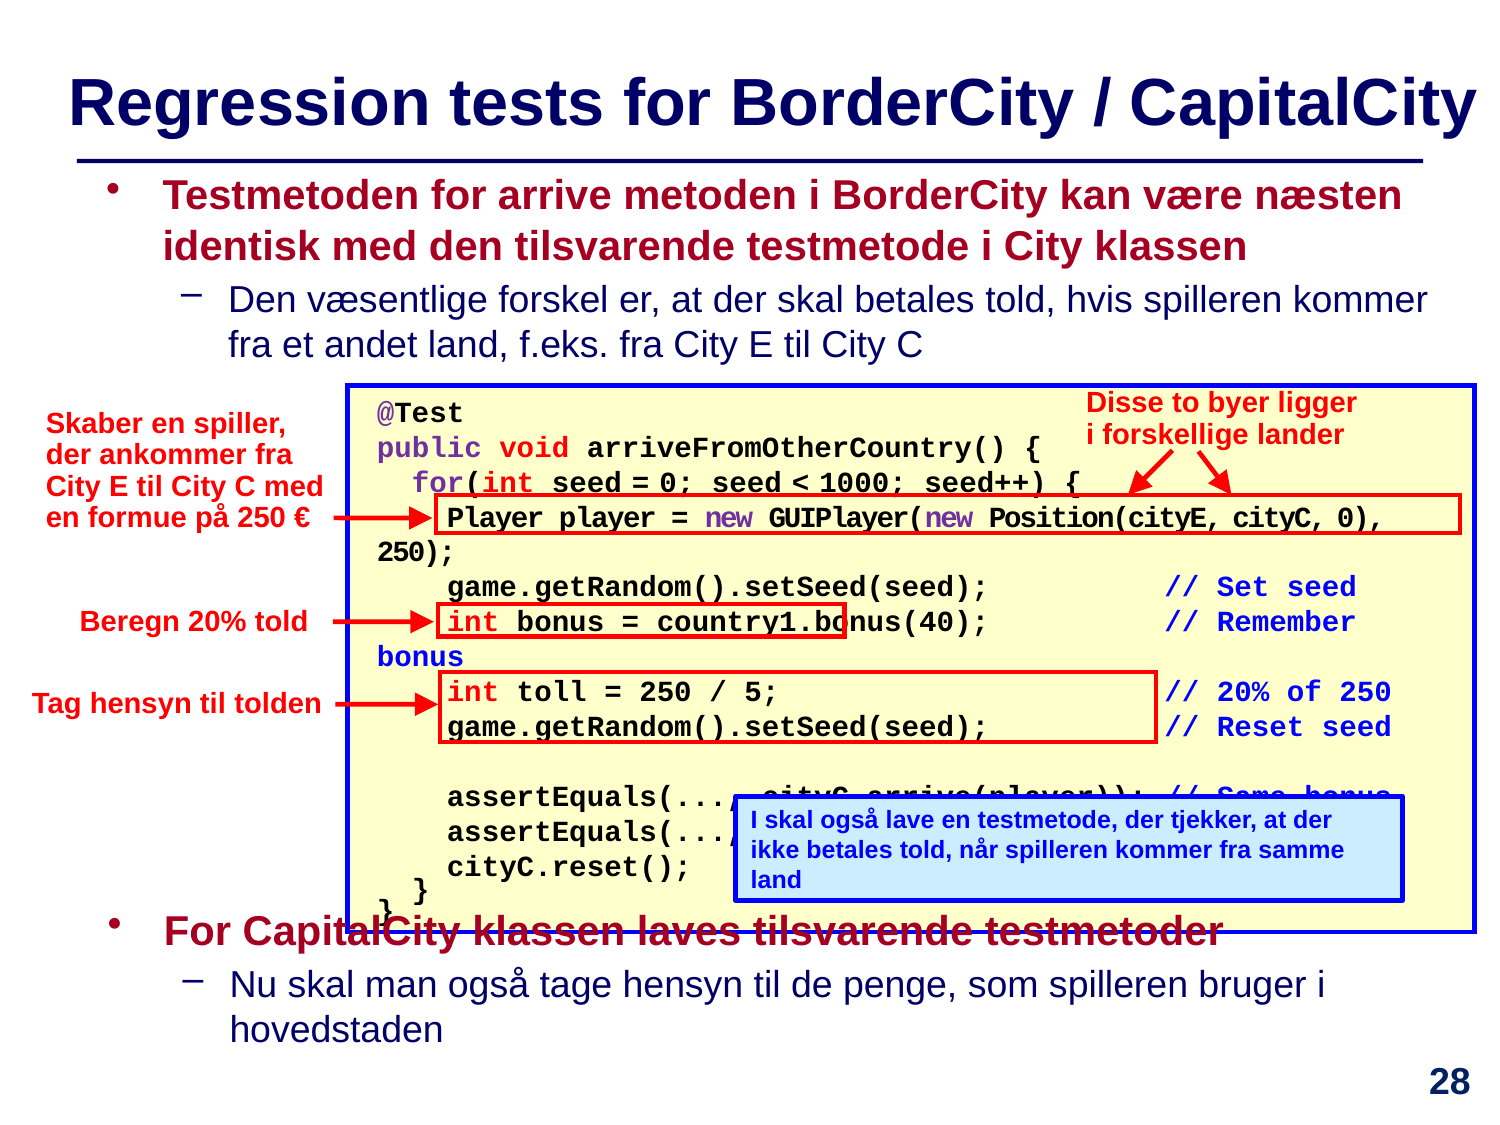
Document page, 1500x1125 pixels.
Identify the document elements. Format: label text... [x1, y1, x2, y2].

text_box [369, 693, 439, 715]
text_box [1127, 458, 1165, 495]
text_box [332, 611, 434, 633]
text_box Beregn 20% told [64, 598, 333, 645]
title Regression tests for BorderCity / CapitalCity [53, 42, 1500, 155]
text_box [436, 494, 1460, 534]
text_box @Test public void arriveFromOtherCountry() { for(int seed = 0; seed < 1000; seed++) { Player player = new GUIPlayer(new Position(cityE, cityC, 0), 250); game.getRandom().setSeed(seed); // Set seed int bonus = country1.bonus(40); // Remember bonus int toll = 250 / 5; // 20% of 250 game.getRandom().setSeed(seed); // Reset seed assertEquals(..., cityC.arrive(player)); // Same bonus assertEquals(..., cityC.getValue()); cityC.reset(); } } [347, 385, 1475, 932]
text_box [440, 672, 1156, 743]
text_box Tag hensyn til tolden [17, 680, 369, 727]
text_box I skal også lave en testmetode, der tjekker, at der ikke betales told, når spilleren kommer fra samme land [735, 796, 1403, 901]
text_box For CapitalCity klassen laves tilsvarende testmetoder Nu skal man også tage hensyn til de penge, som spilleren bruger i hovedstaden [93, 896, 1374, 1058]
slide_number 28 [1399, 1050, 1500, 1125]
text_box Disse to byer ligger i forskellige lander [1071, 380, 1373, 458]
text_box [348, 507, 433, 529]
text_box [1203, 458, 1232, 495]
text_box Testmetoden for arrive metoden i BorderCity kan være næsten identisk med den tilsvarende testmetode i City klassen Den væsentlige forskel er, at der skal betales told, hvis spilleren kommer fra et andet land, f.eks. fra City E til City C [91, 160, 1444, 372]
text_box Skaber en spiller, der ankommer fra City E til City C med en formue på 250 € [31, 401, 348, 542]
text_box [438, 603, 845, 637]
